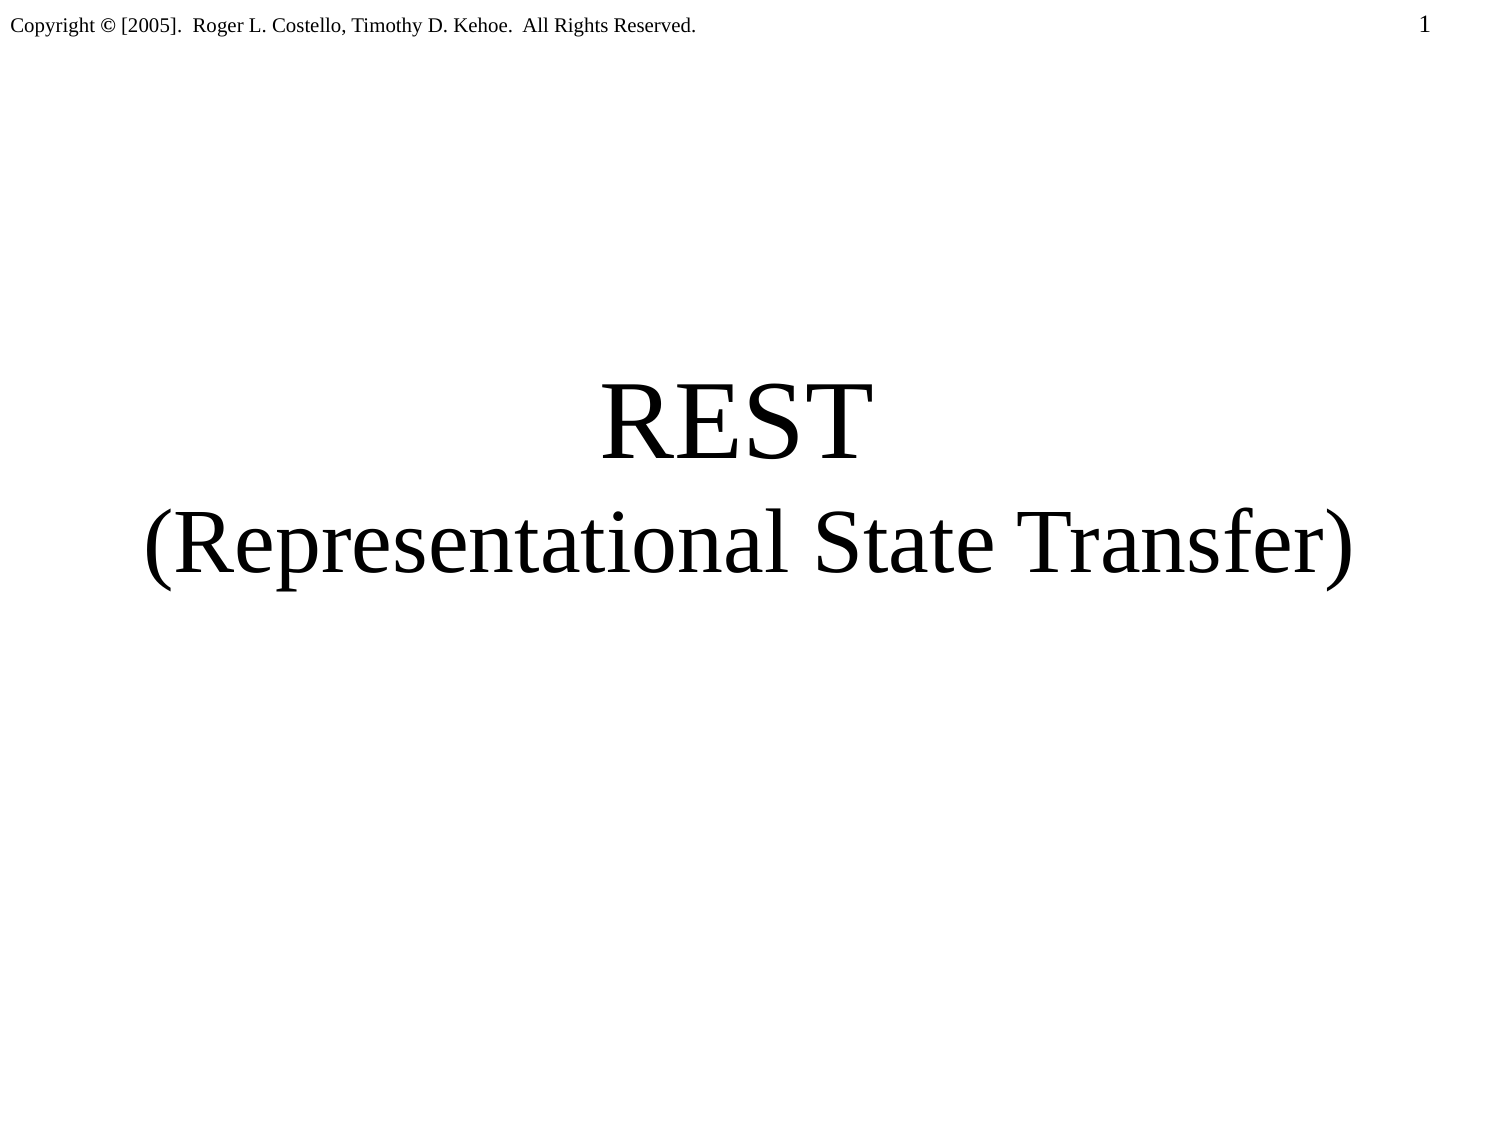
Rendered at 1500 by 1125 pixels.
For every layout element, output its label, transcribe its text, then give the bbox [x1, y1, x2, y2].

title REST (Representational State Transfer) [112, 375, 1388, 563]
